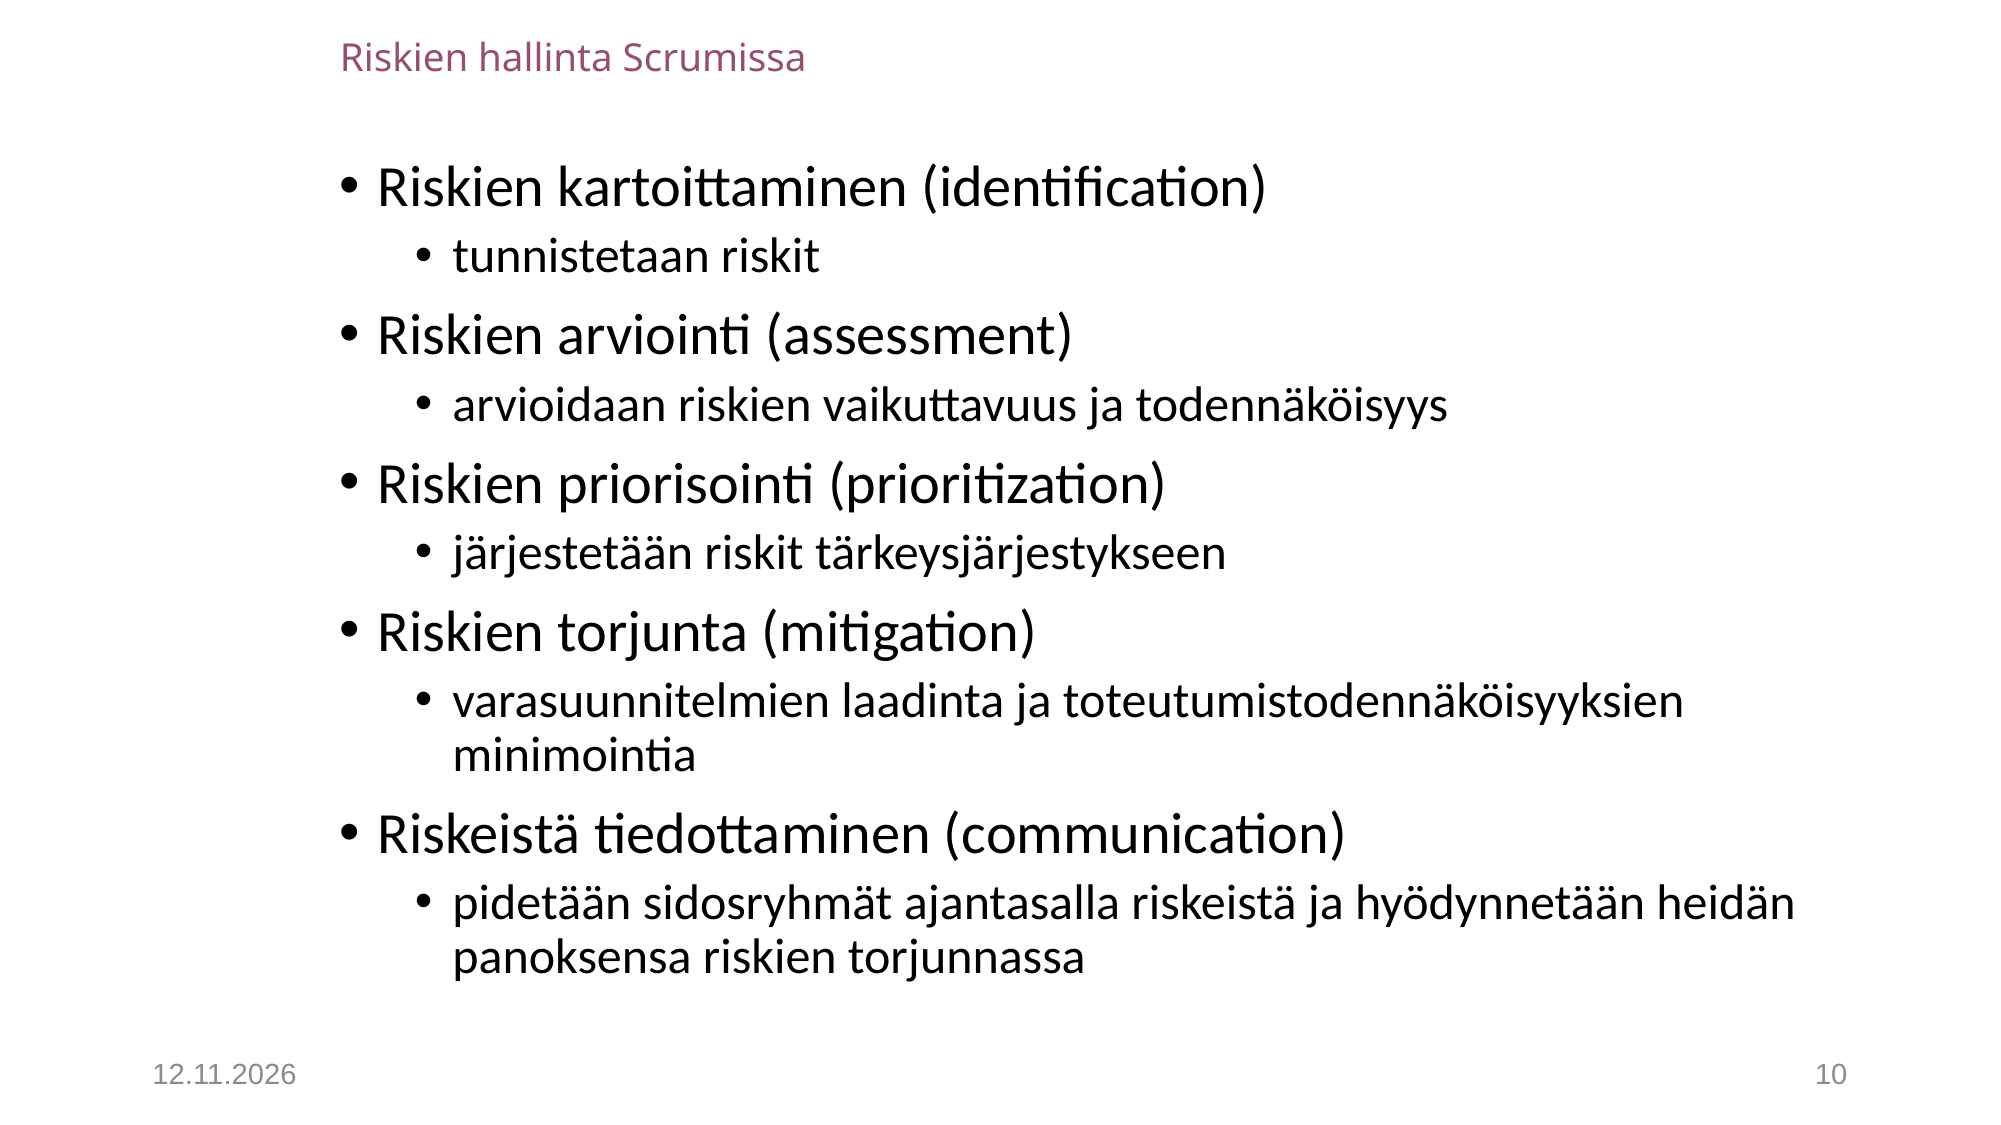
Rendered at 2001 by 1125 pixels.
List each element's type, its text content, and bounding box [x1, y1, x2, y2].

title Riskien hallinta Scrumissa [324, 31, 1675, 88]
slide_number 10 [1412, 1042, 1863, 1103]
list Riskien kartoittaminen (identification) tunnistetaan riskit Riskien arviointi (assessment) arvioidaan riskien vaikuttavuus ja todennäköisyys Riskien priorisointi (prioritization) järjestetään riskit tärkeysjärjestykseen Riskien torjunta (mitigation) varasuunnitelmien laadinta ja toteutumistodennäköisyyksien minimointia Riskeistä tiedottaminen (communication) pidetään sidosryhmät ajantasalla riskeistä ja hyödynnetään heidän panoksensa riskien torjunnassa [324, 148, 1863, 1000]
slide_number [137, 1042, 588, 1103]
